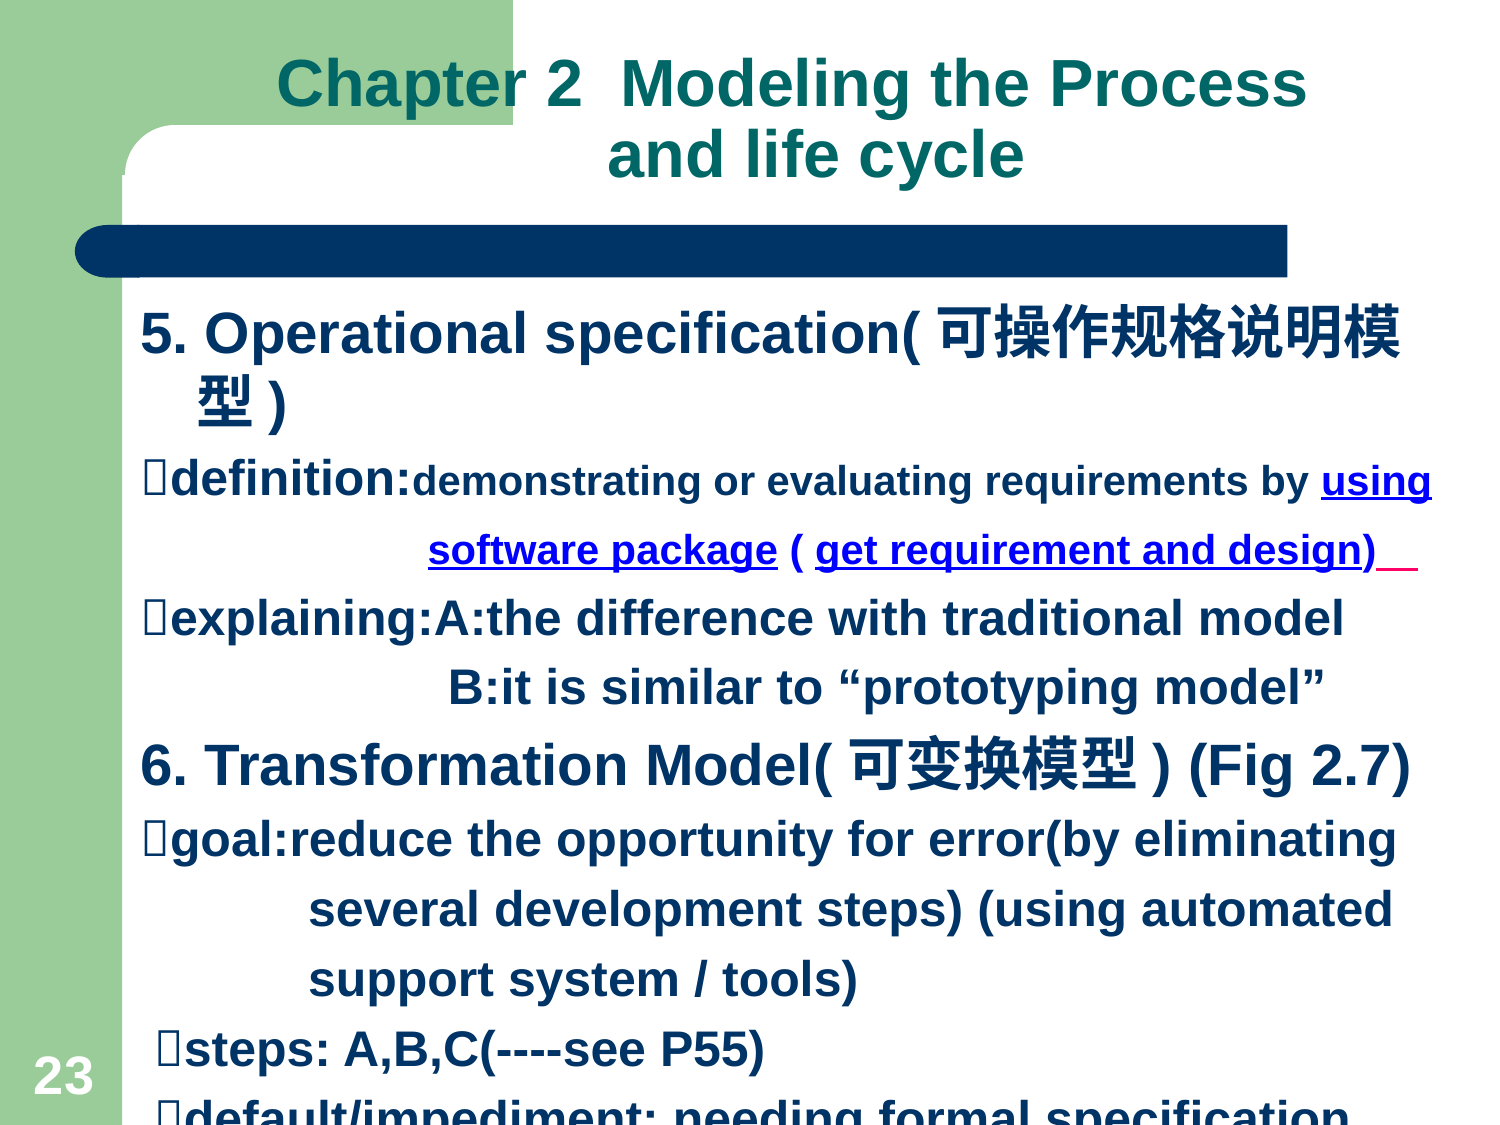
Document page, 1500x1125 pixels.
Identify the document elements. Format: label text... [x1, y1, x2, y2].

title Chapter 2 Modeling the Process and life cycle [150, 62, 1463, 200]
list 5. Operational specification(可操作规格说明模型) definition:demonstrating or evaluating requirements by using software package ( get requirement and design) explaining:A:the difference with traditional model B:it is similar to “prototyping model” 6. Transformation Model(可变换模型) (Fig 2.7) goal:reduce the opportunity for error(by eliminating several development steps) (using automated support system / tools) steps: A,B,C(----see P55) default/impediment: needing formal specification [125, 287, 1500, 1125]
slide_number 23 [15, 1032, 113, 1113]
